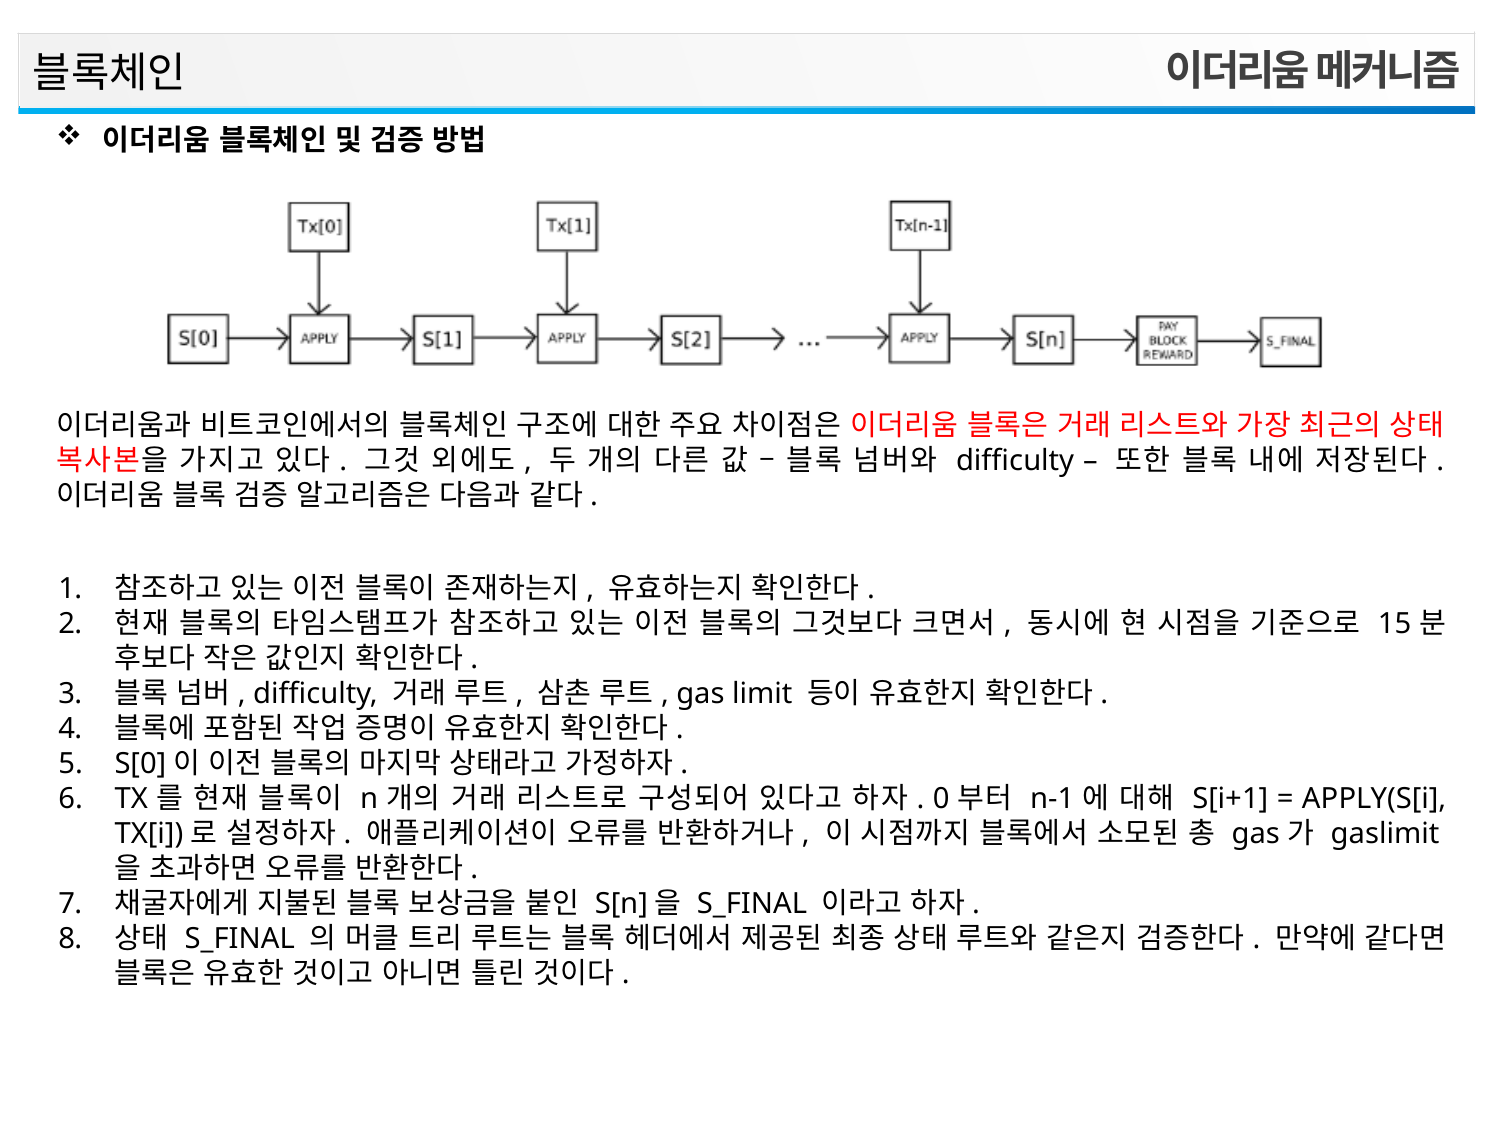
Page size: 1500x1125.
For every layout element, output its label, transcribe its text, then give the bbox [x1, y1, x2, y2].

text_box 이더리움과 비트코인에서의 블록체인 구조에 대한 주요 차이점은 이더리움 블록은 거래 리스트와 가장 최근의 상태 복사본을 가지고 있다. 그것 외에도, 두 개의 다른 값 – 블록 넘버와 difficulty – 또한 블록 내에 저장된다. 이더리움 블록 검증 알고리즘은 다음과 같다. [41, 398, 1459, 519]
text_box 참조하고 있는 이전 블록이 존재하는지, 유효하는지 확인한다. 현재 블록의 타임스탬프가 참조하고 있는 이전 블록의 그것보다 크면서, 동시에 현 시점을 기준으로 15분 후보다 작은 값인지 확인한다. 블록 넘버, difficulty, 거래 루트, 삼촌 루트, gas limit 등이 유효한지 확인한다. 블록에 포함된 작업 증명이 유효한지 확인한다. S[0]이 이전 블록의 마지막 상태라고 가정하자. TX를 현재 블록이 n개의 거래 리스트로 구성되어 있다고 하자. 0부터 n-1에 대해 S[i+1] = APPLY(S[i], TX[i])로 설정하자. 애플리케이션이 오류를 반환하거나, 이 시점까지 블록에서 소모된 총 gas가 gaslimit을 초과하면 오류를 반환한다. 채굴자에게 지불된 블록 보상금을 붙인 S[n]을 S_FINAL 이라고 하자. 상태 S_FINAL 의 머클 트리 루트는 블록 헤더에서 제공된 최종 상태 루트와 같은지 검증한다. 만약에 같다면 블록은 유효한 것이고 아니면 틀린 것이다. [43, 562, 1461, 997]
picture [135, 160, 1364, 388]
text_box 블록체인 [17, 38, 798, 103]
text_box 이더리움 블록체인 및 검증 방법 [41, 113, 1459, 164]
text_box 이더리움 메커니즘 [938, 36, 1475, 102]
